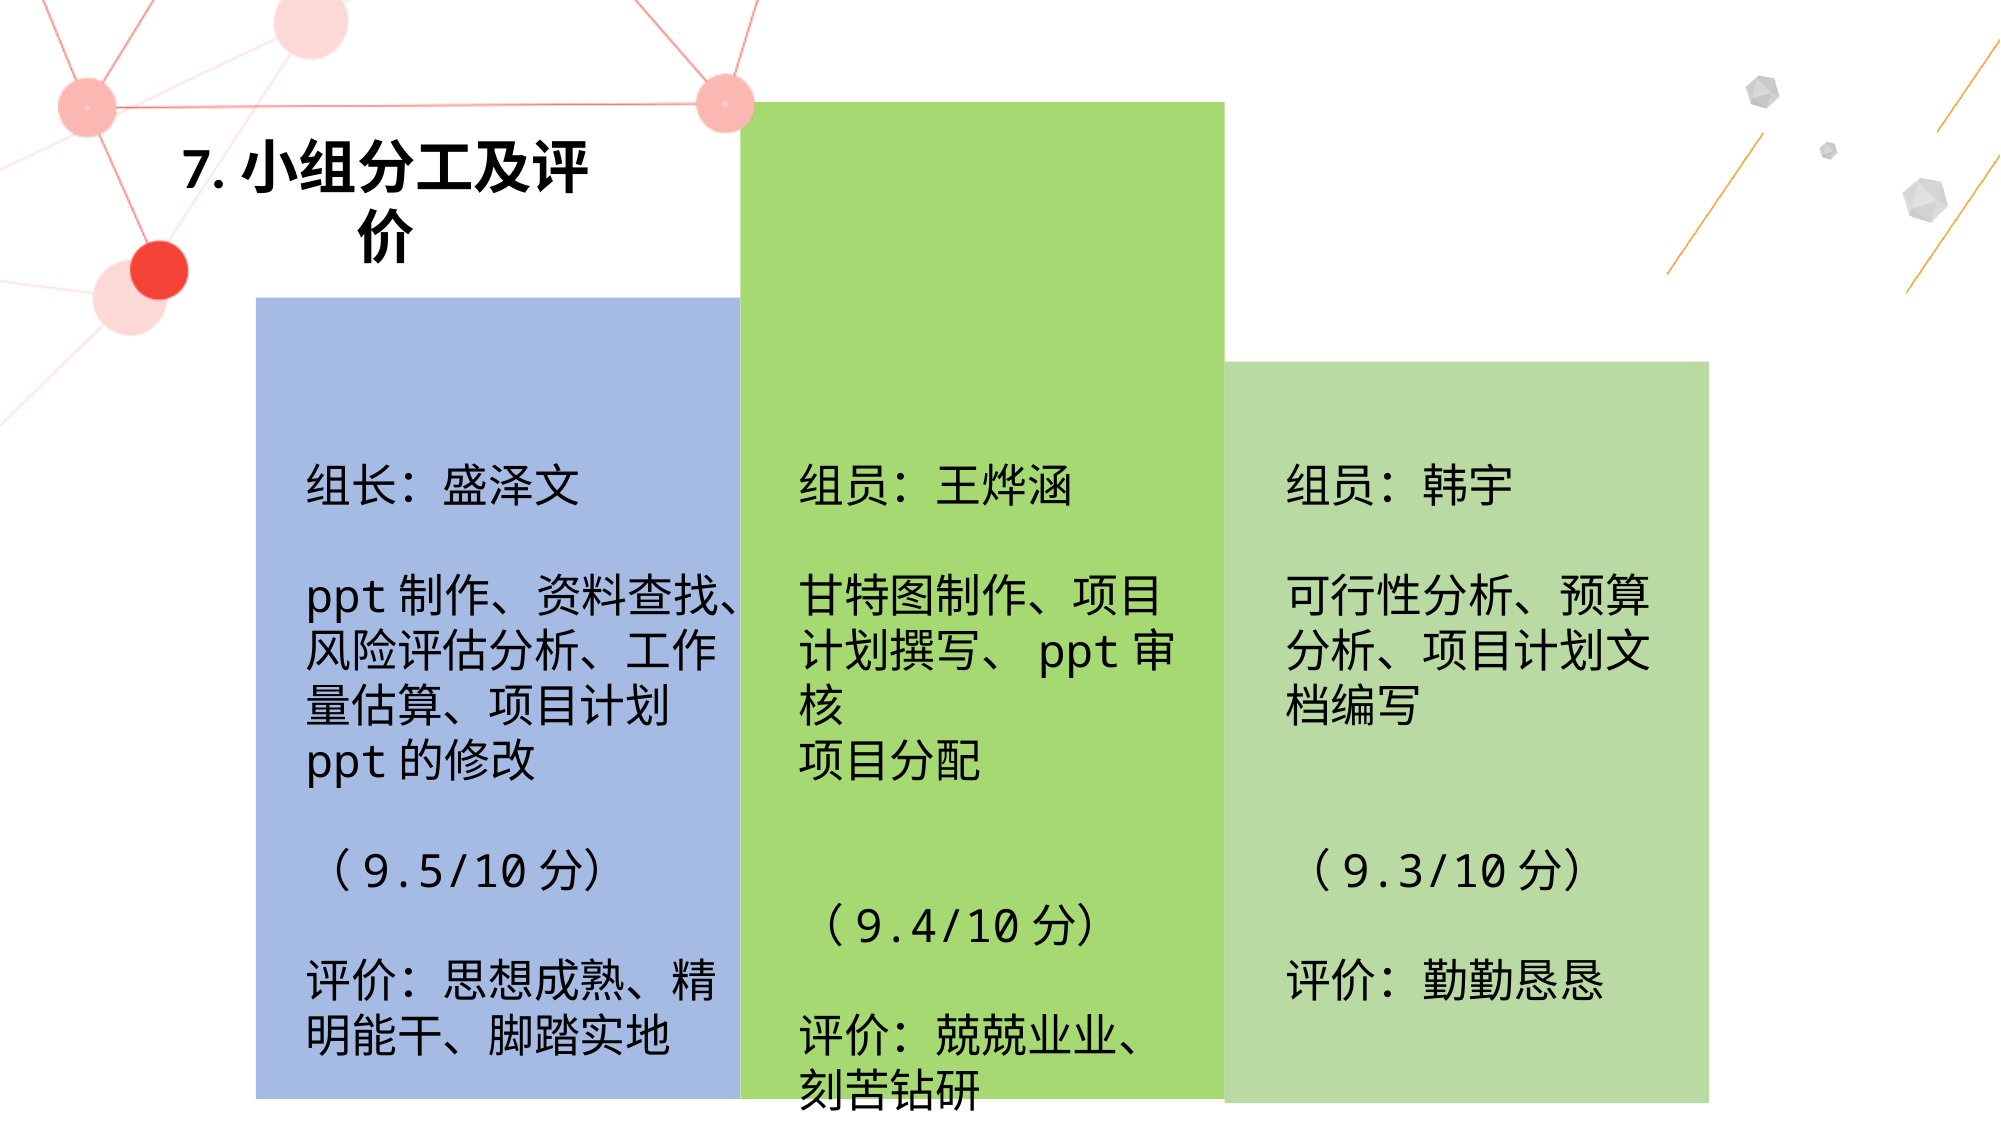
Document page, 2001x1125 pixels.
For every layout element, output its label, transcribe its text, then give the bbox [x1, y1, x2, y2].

text_box [255, 613, 741, 1099]
text_box 组员：韩宇 可行性分析、预算分析、项目计划文档编写 （9.3/10分） 评价：勤勤恳恳 [1270, 449, 1691, 1015]
picture [1667, 0, 2000, 298]
text_box [741, 101, 1225, 1099]
text_box 组长：盛泽文 ppt制作、资料查找、 风险评估分析、工作量估算、项目计划ppt的修改 （9.5/10分） 评价：思想成熟、精明能干、脚踏实地 [290, 613, 745, 1070]
text_box 组员：王烨涵 甘特图制作、项目计划撰写、ppt审核 项目分配 （9.4/10分） 评价：兢兢业业、刻苦钻研 [783, 449, 1211, 1124]
text_box [1224, 361, 1710, 1104]
picture [0, 0, 759, 605]
